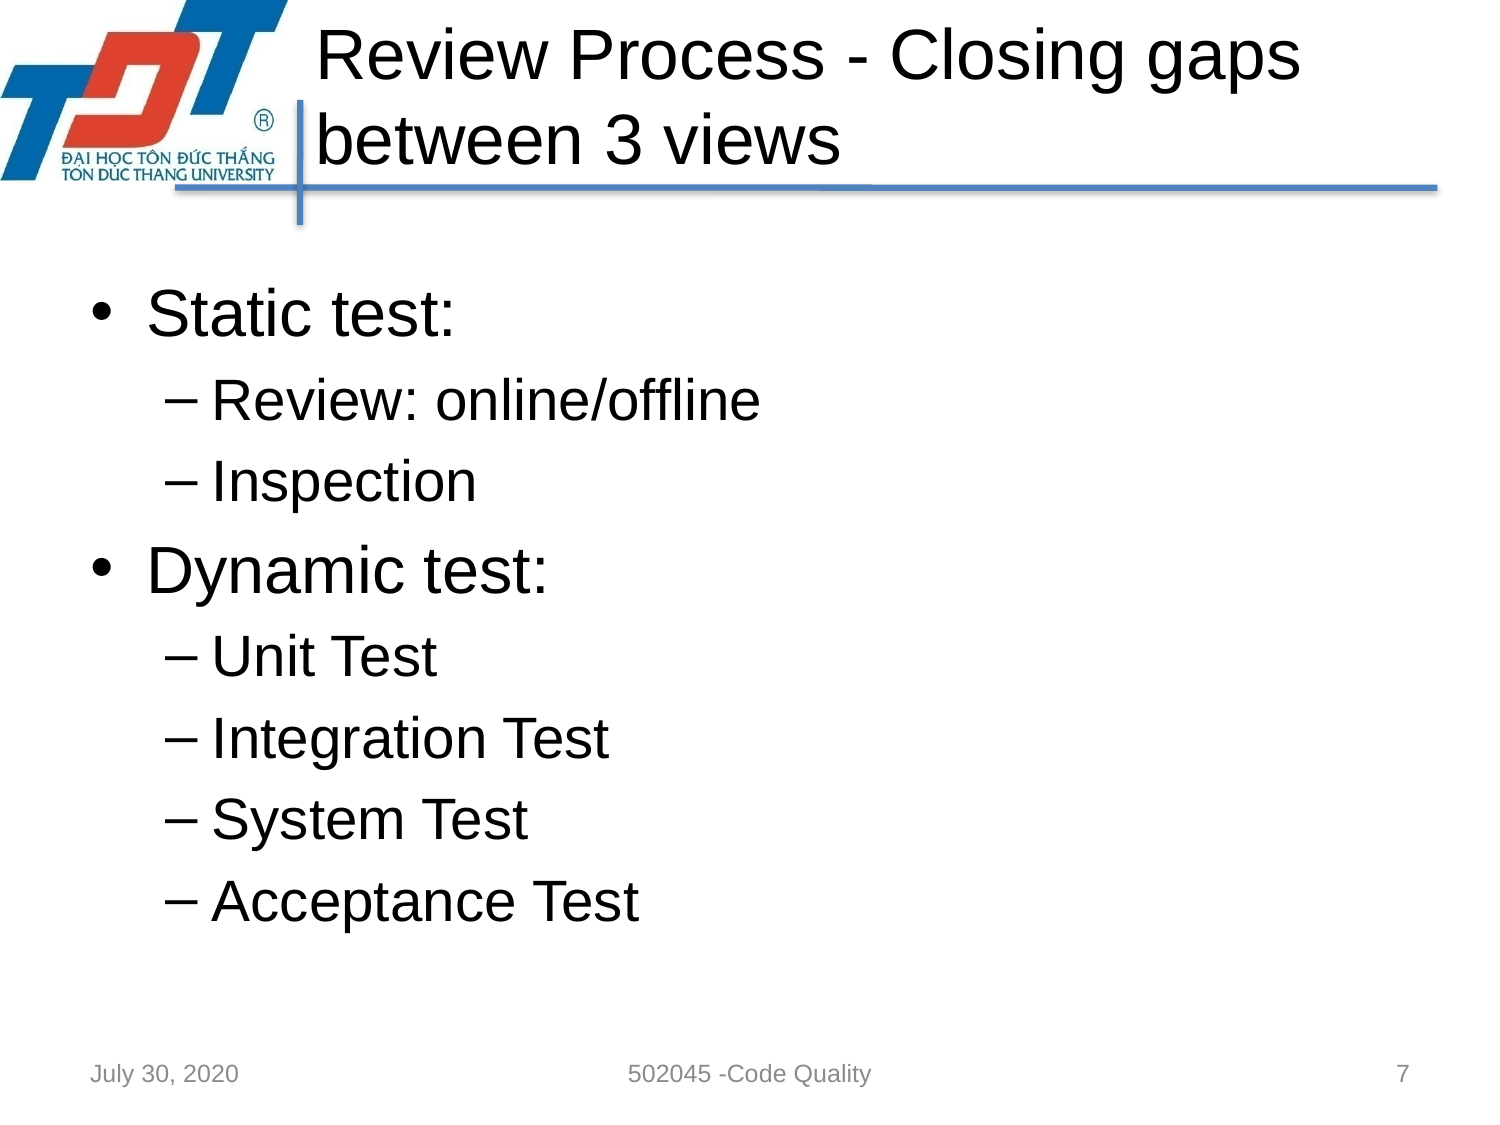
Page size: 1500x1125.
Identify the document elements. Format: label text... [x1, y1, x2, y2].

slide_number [75, 1042, 425, 1103]
footer 502045 -Code Quality [487, 1042, 1013, 1103]
picture [0, 0, 288, 181]
slide_number 7 [1074, 1042, 1425, 1103]
title Review Process - Closing gaps between 3 views [299, 0, 1488, 188]
list Static test: Review: online/offline Inspection Dynamic test: Unit Test Integration Test System Test Acceptance Test [74, 262, 1426, 1006]
